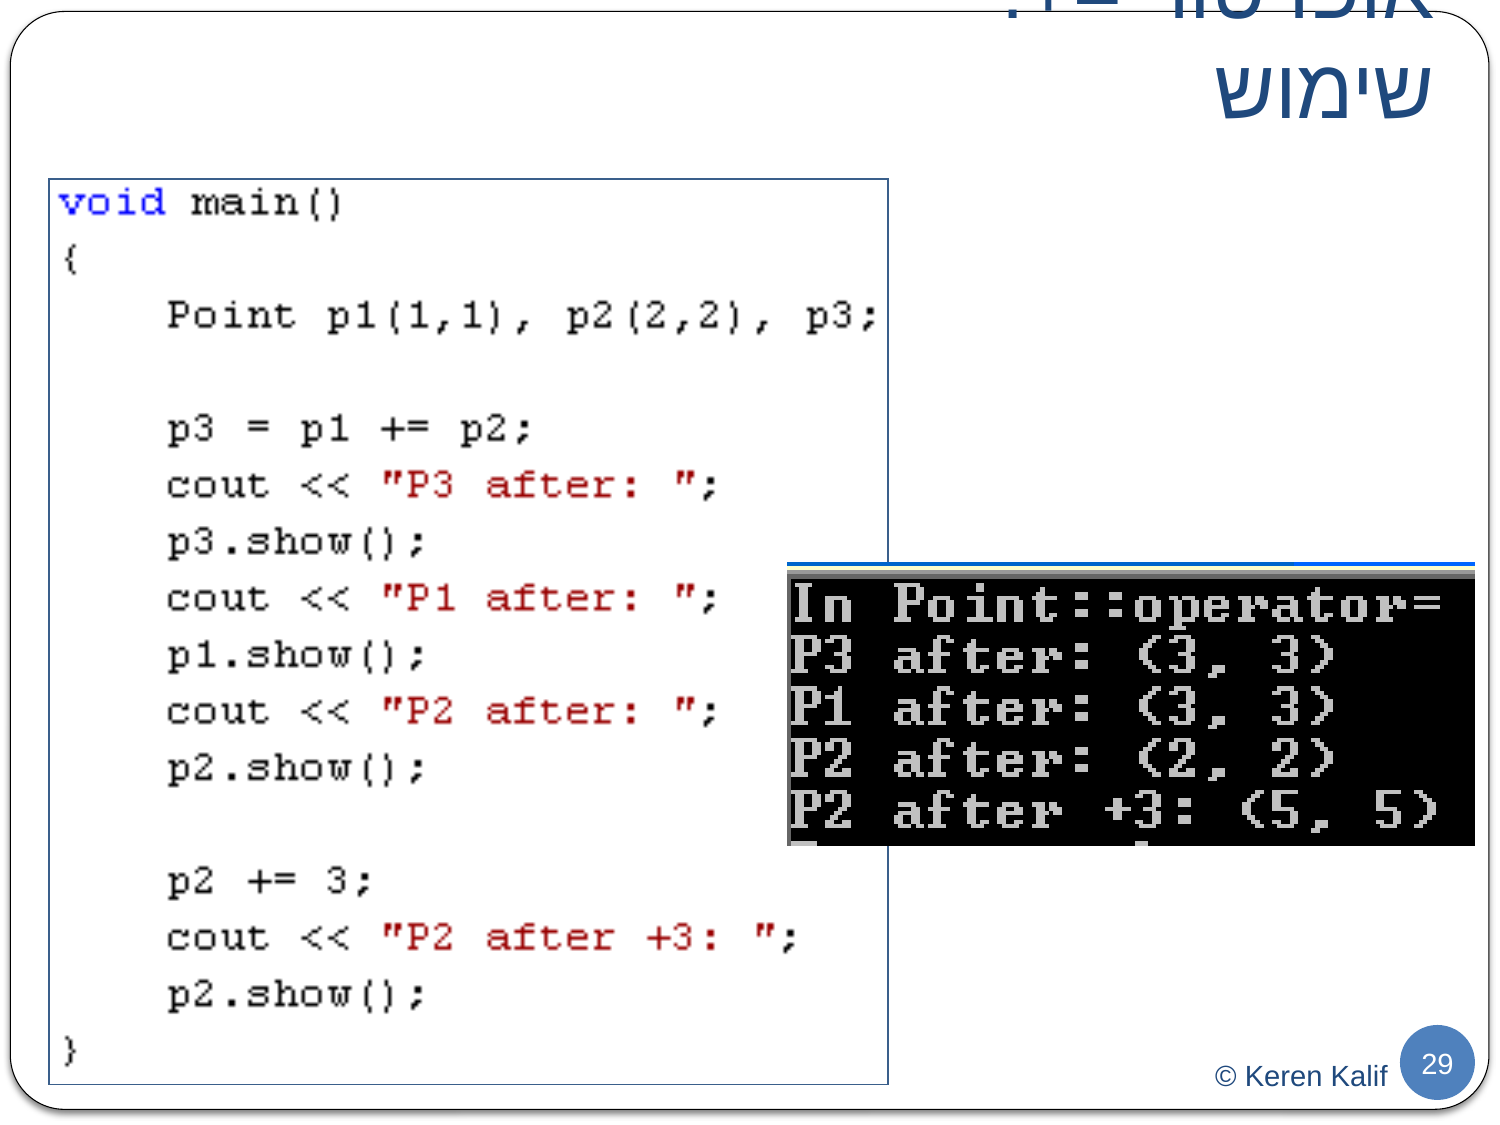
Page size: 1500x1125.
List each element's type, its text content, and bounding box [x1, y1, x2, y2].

footer © Keren Kalif [1200, 1037, 1500, 1113]
slide_number 29 [1399, 1024, 1475, 1100]
picture [49, 179, 1476, 1084]
title אופרטור =+: שימוש [762, 24, 1451, 151]
